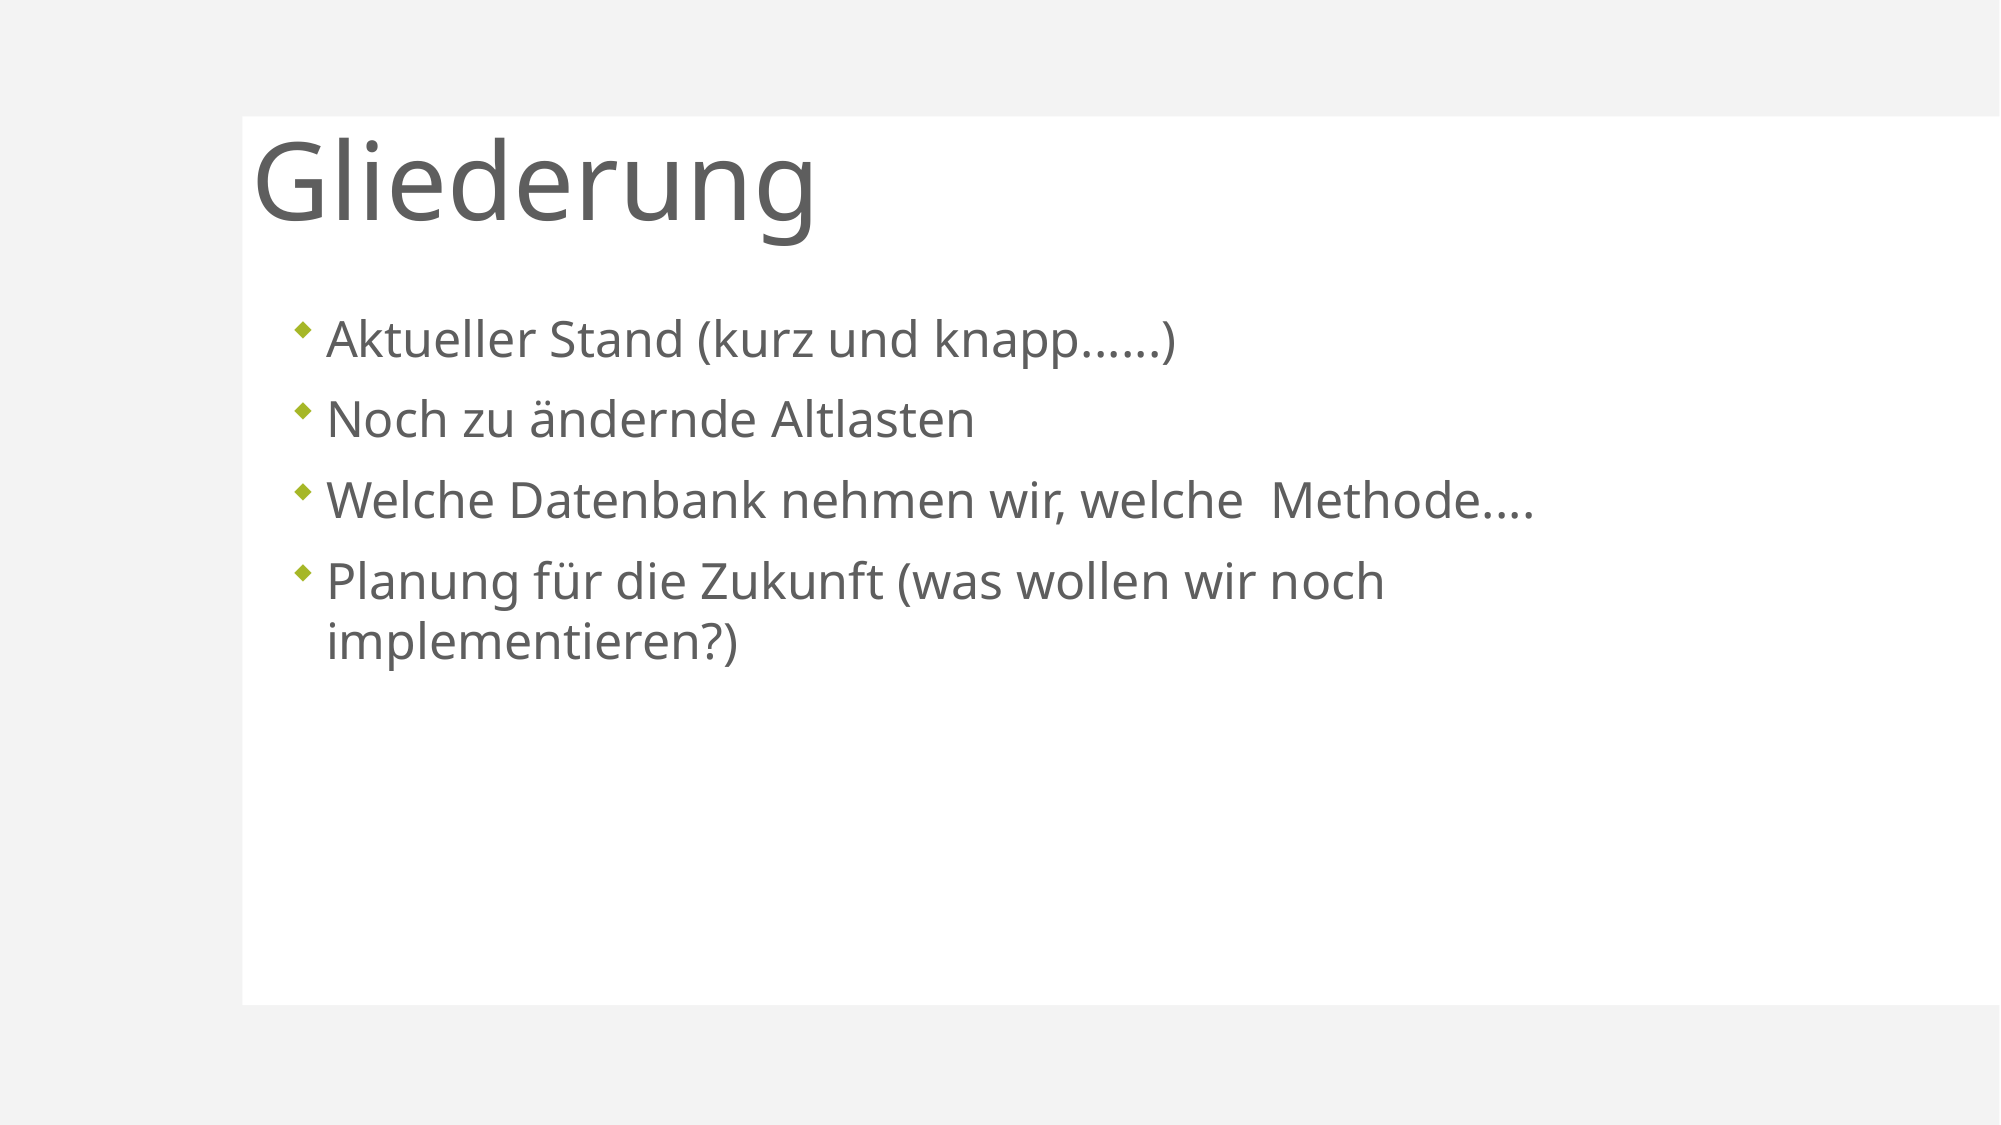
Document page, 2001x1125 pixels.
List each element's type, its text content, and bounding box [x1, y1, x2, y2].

title Gliederung [236, 76, 1967, 295]
list Aktueller Stand (kurz und knapp......) Noch zu ändernde Altlasten Welche Datenbank nehmen wir, welche Methode.... Planung für die Zukunft (was wollen wir noch implementieren?) [273, 299, 1799, 990]
